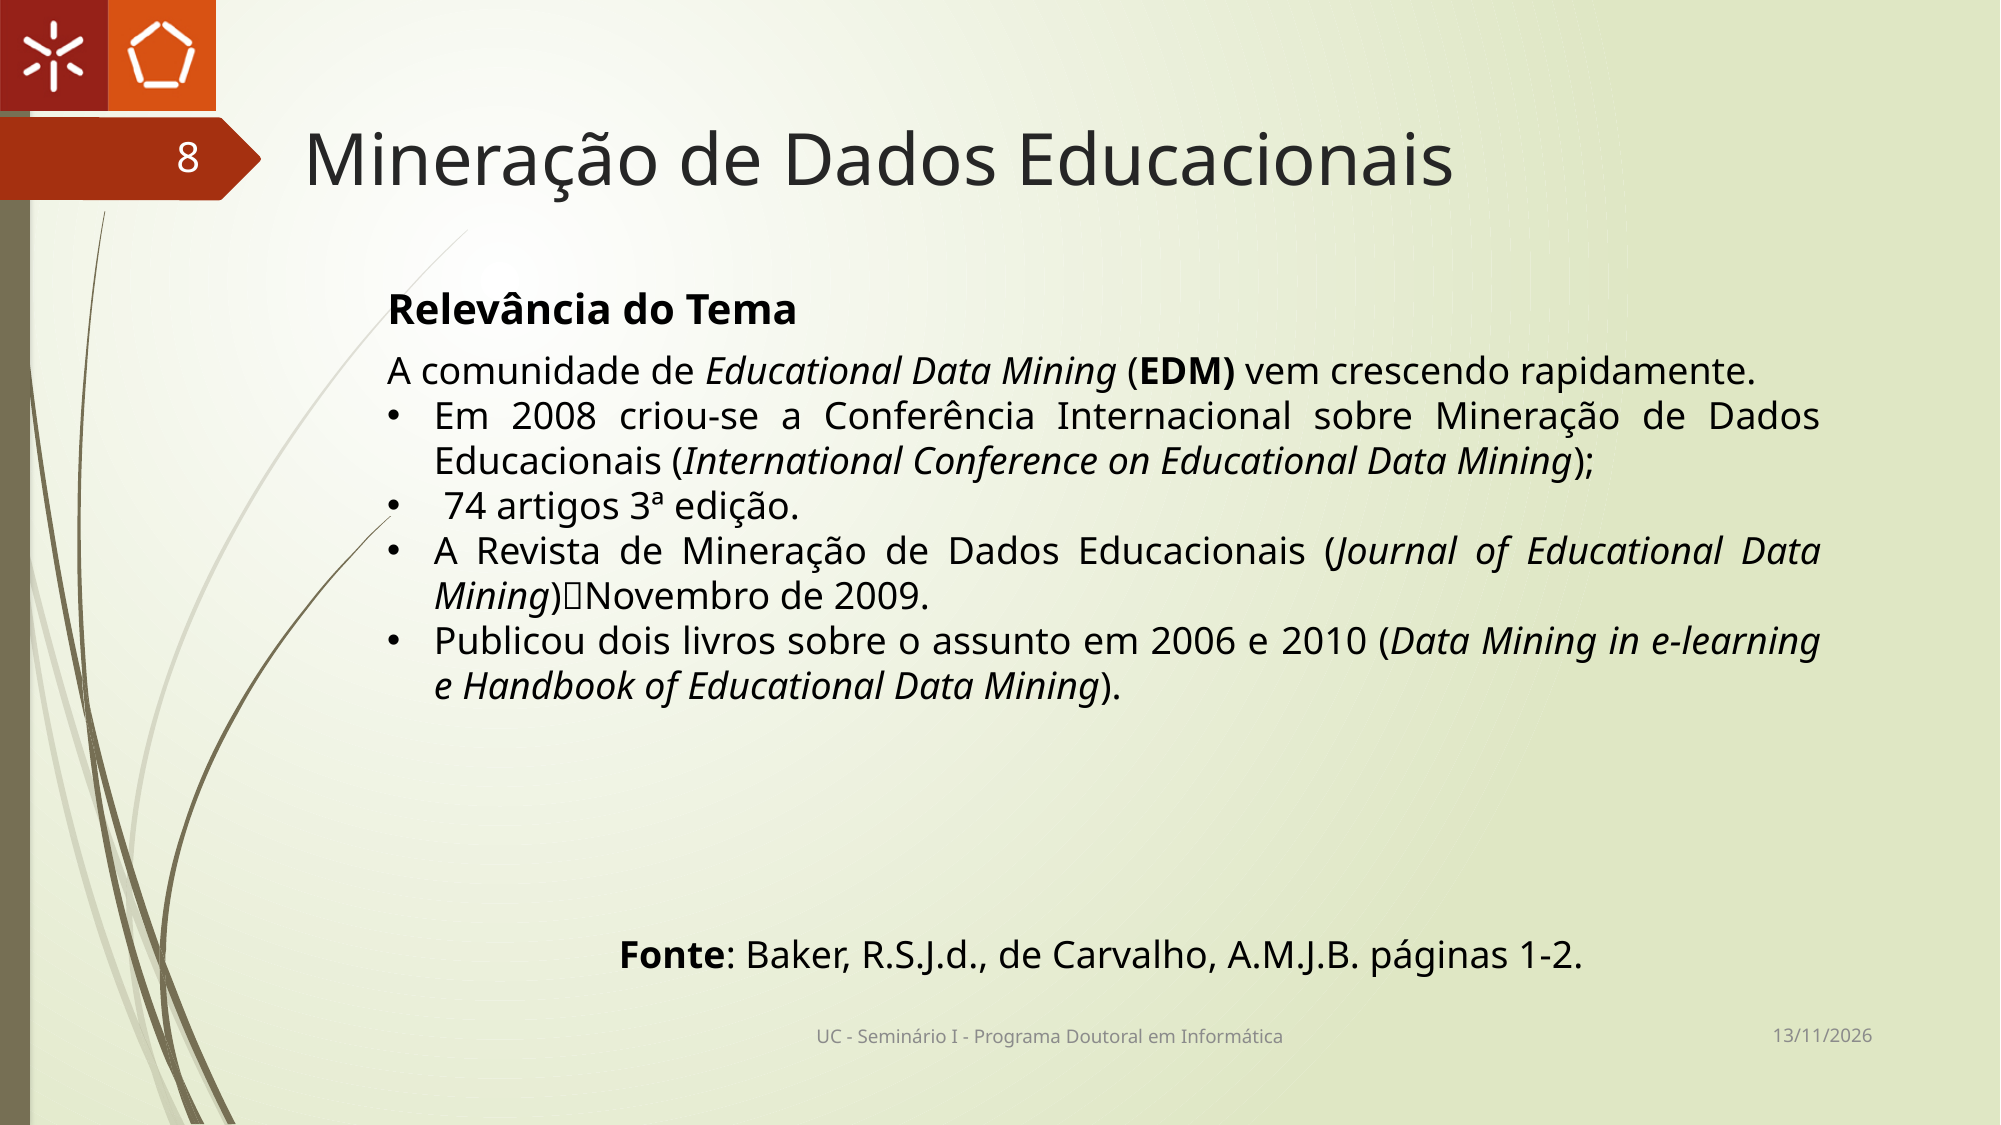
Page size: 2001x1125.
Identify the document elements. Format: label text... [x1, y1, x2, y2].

picture [0, 0, 216, 112]
slide_number 8 [87, 129, 216, 190]
text_box A comunidade de Educational Data Mining (EDM) vem crescendo rapidamente. Em 2008 criou-se a Conferência Internacional sobre Mineração de Dados Educacionais (International Conference on Educational Data Mining); 74 artigos 3ª edição. A Revista de Mineração de Dados Educacionais (Journal of Educational Data Mining)Novembro de 2009. Publicou dois livros sobre o assunto em 2006 e 2010 (Data Mining in e-learning e Handbook of Educational Data Mining). [372, 339, 1837, 714]
text_box Relevância do Tema [372, 275, 1825, 341]
footer UC - Seminário I - Programa Doutoral em Informática [424, 1006, 1675, 1067]
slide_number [1699, 1005, 1888, 1067]
title Mineração de Dados Educacionais [288, 106, 1751, 209]
text_box Fonte: Baker, R.S.J.d., de Carvalho, A.M.J.B. páginas 1-2. [604, 923, 1842, 983]
